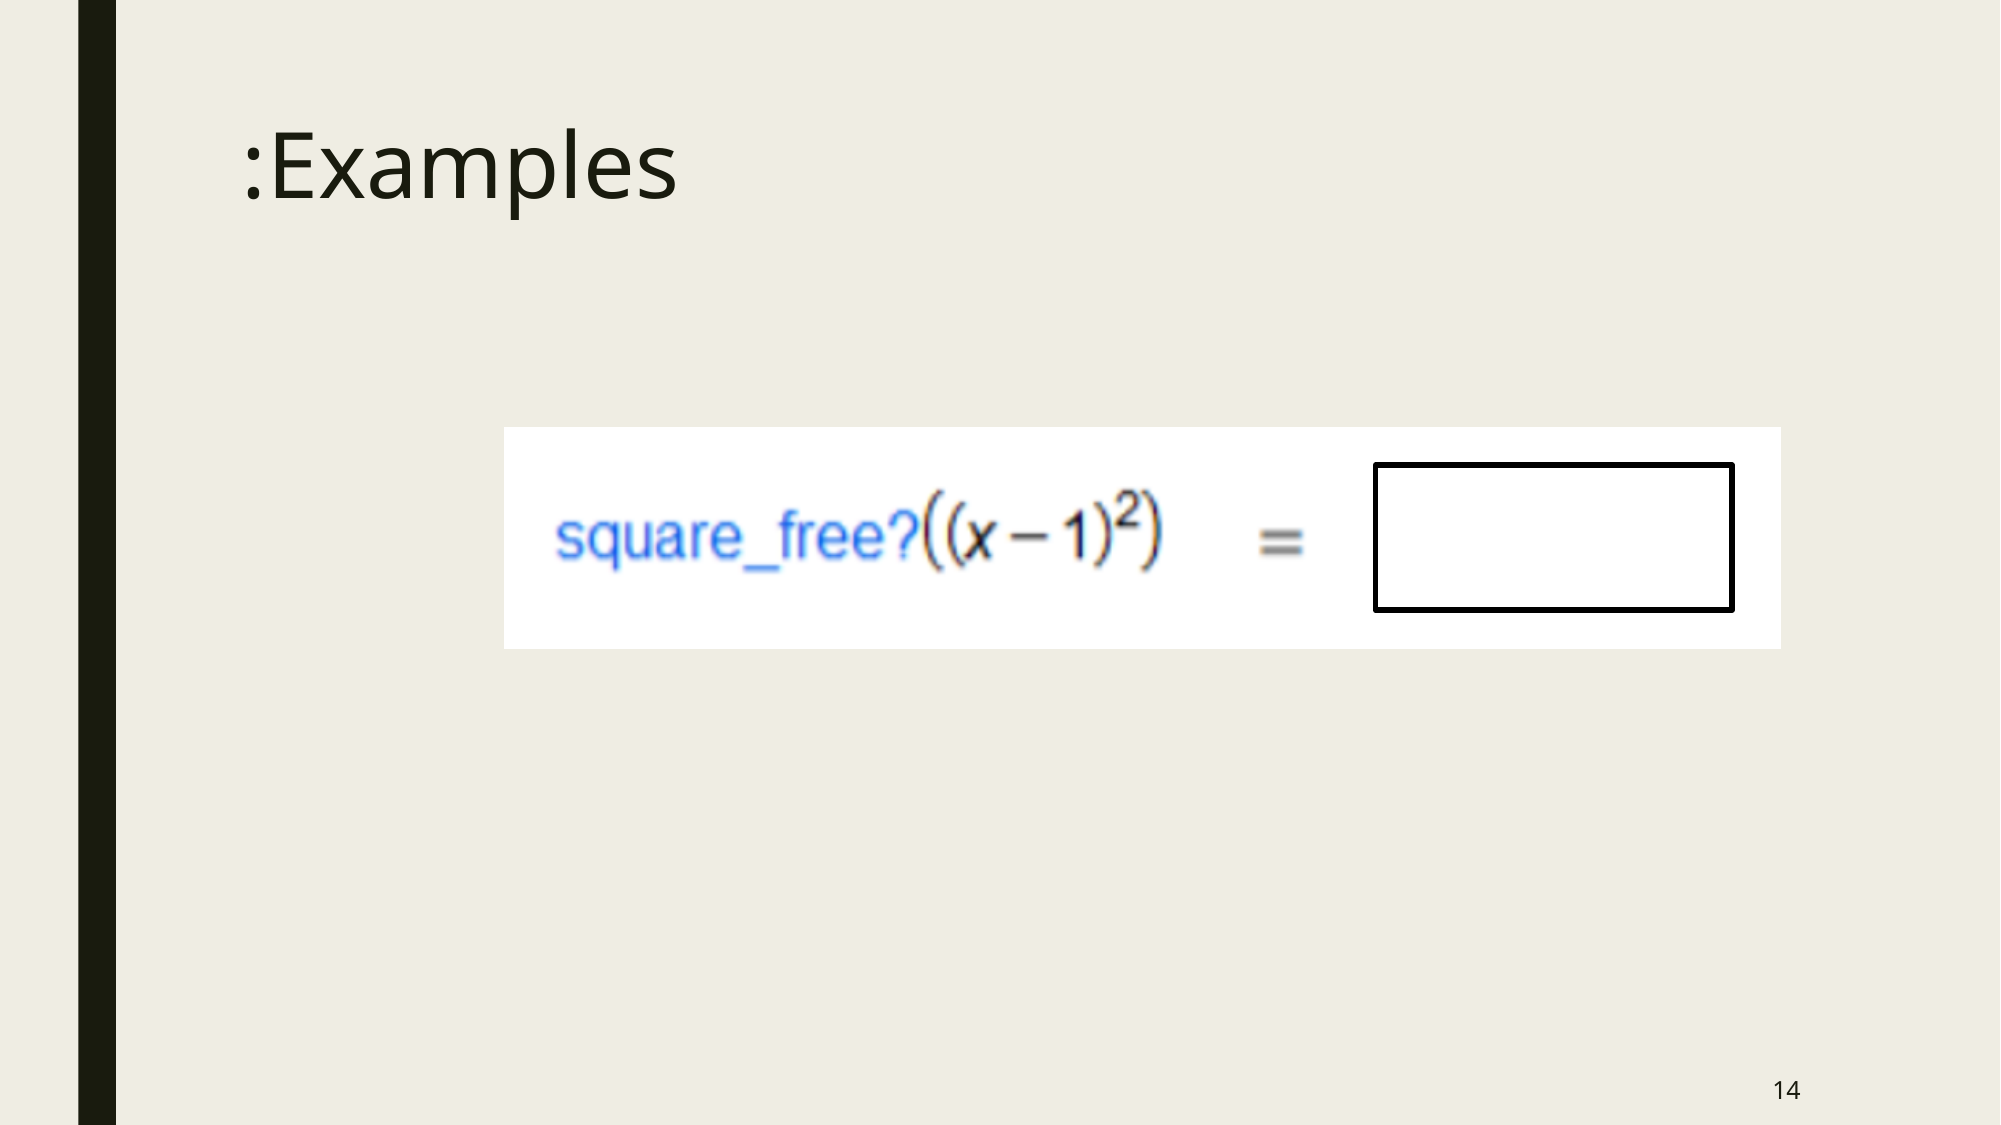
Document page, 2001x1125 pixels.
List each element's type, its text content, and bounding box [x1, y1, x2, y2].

title Examples: [225, 112, 1800, 357]
picture [504, 427, 1781, 649]
slide_number 14 [1553, 1058, 1816, 1125]
